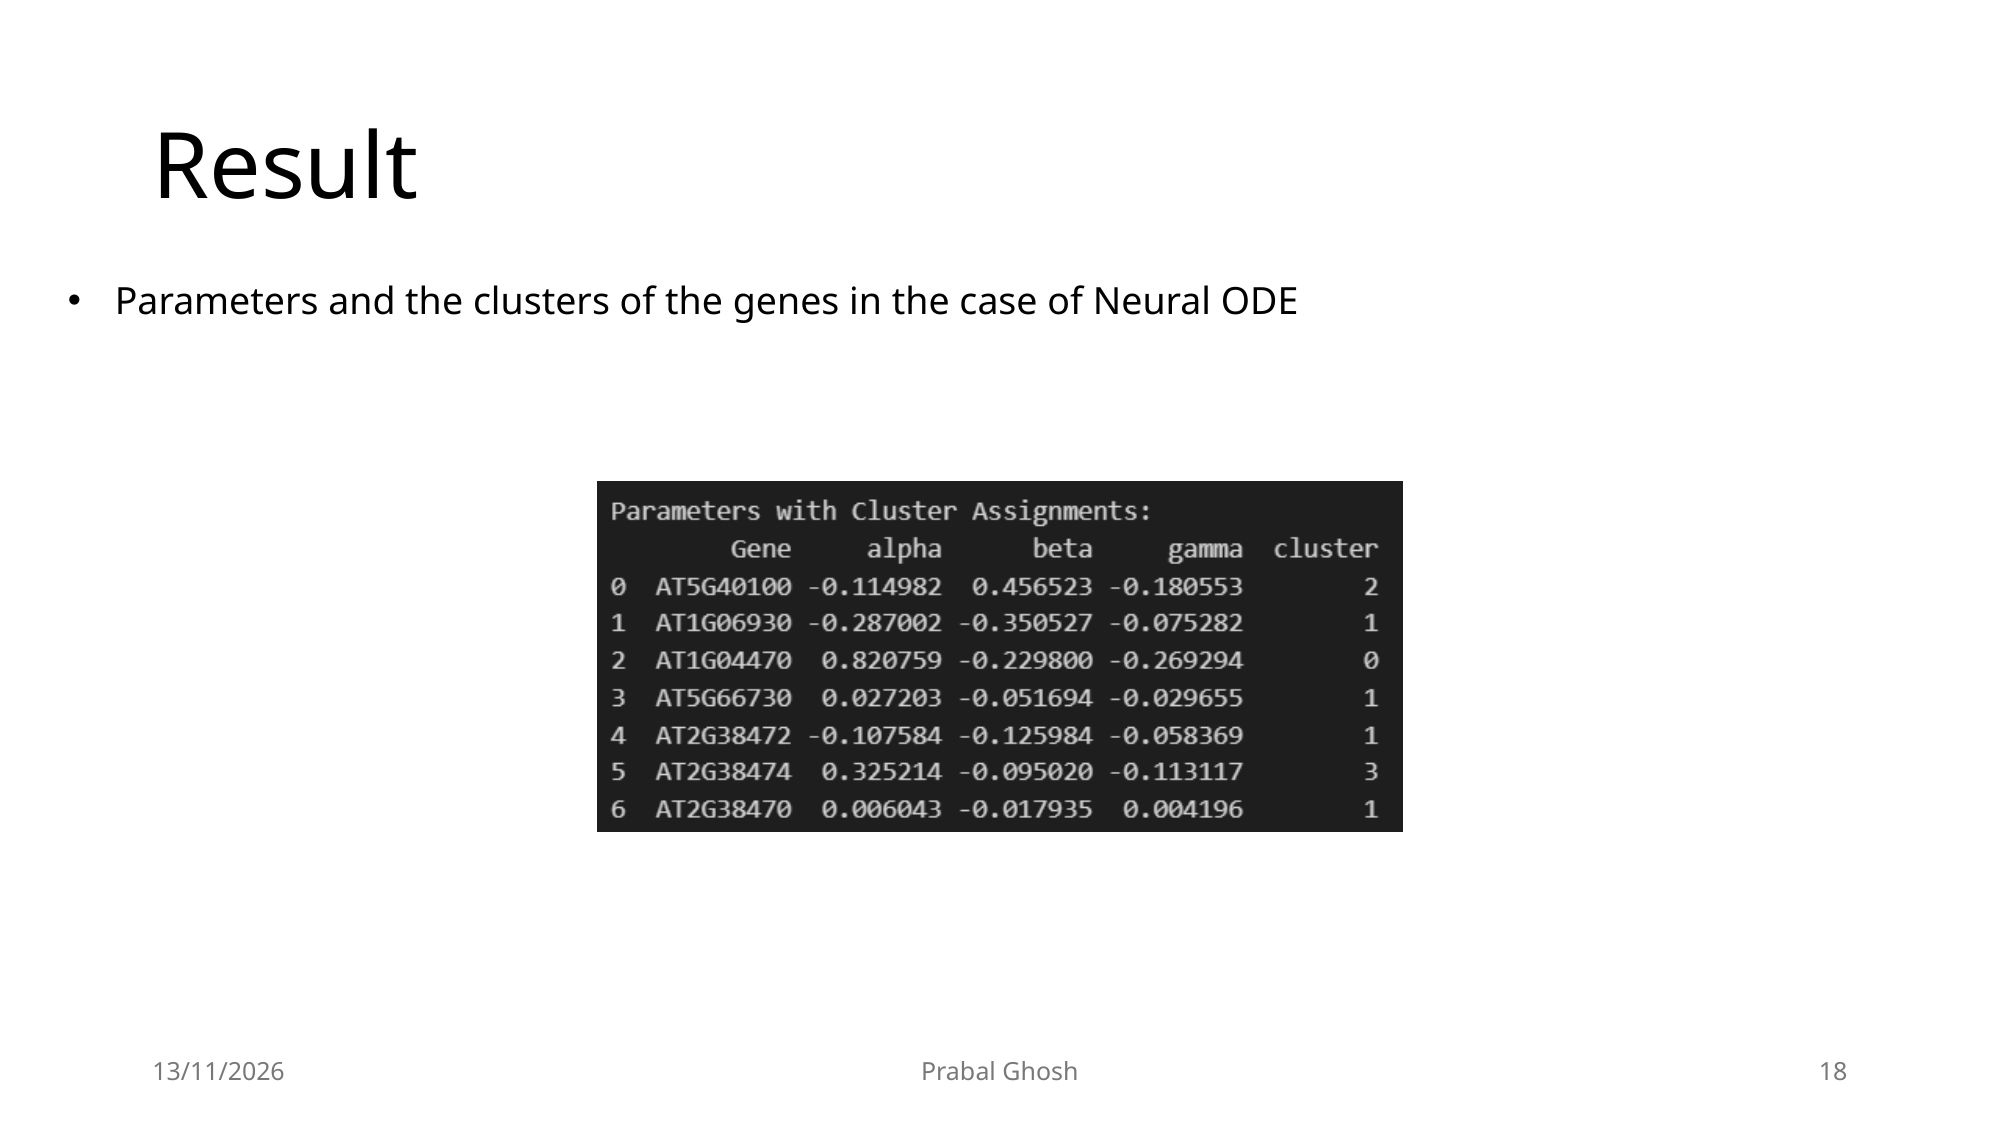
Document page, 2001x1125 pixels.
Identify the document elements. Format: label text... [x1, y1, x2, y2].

footer Prabal Ghosh [662, 1042, 1338, 1103]
slide_number 18 [1412, 1042, 1863, 1103]
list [596, 480, 1403, 832]
title Result [137, 59, 1863, 278]
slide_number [137, 1042, 588, 1103]
text_box Parameters and the clusters of the genes in the case of Neural ODE [53, 270, 1818, 330]
